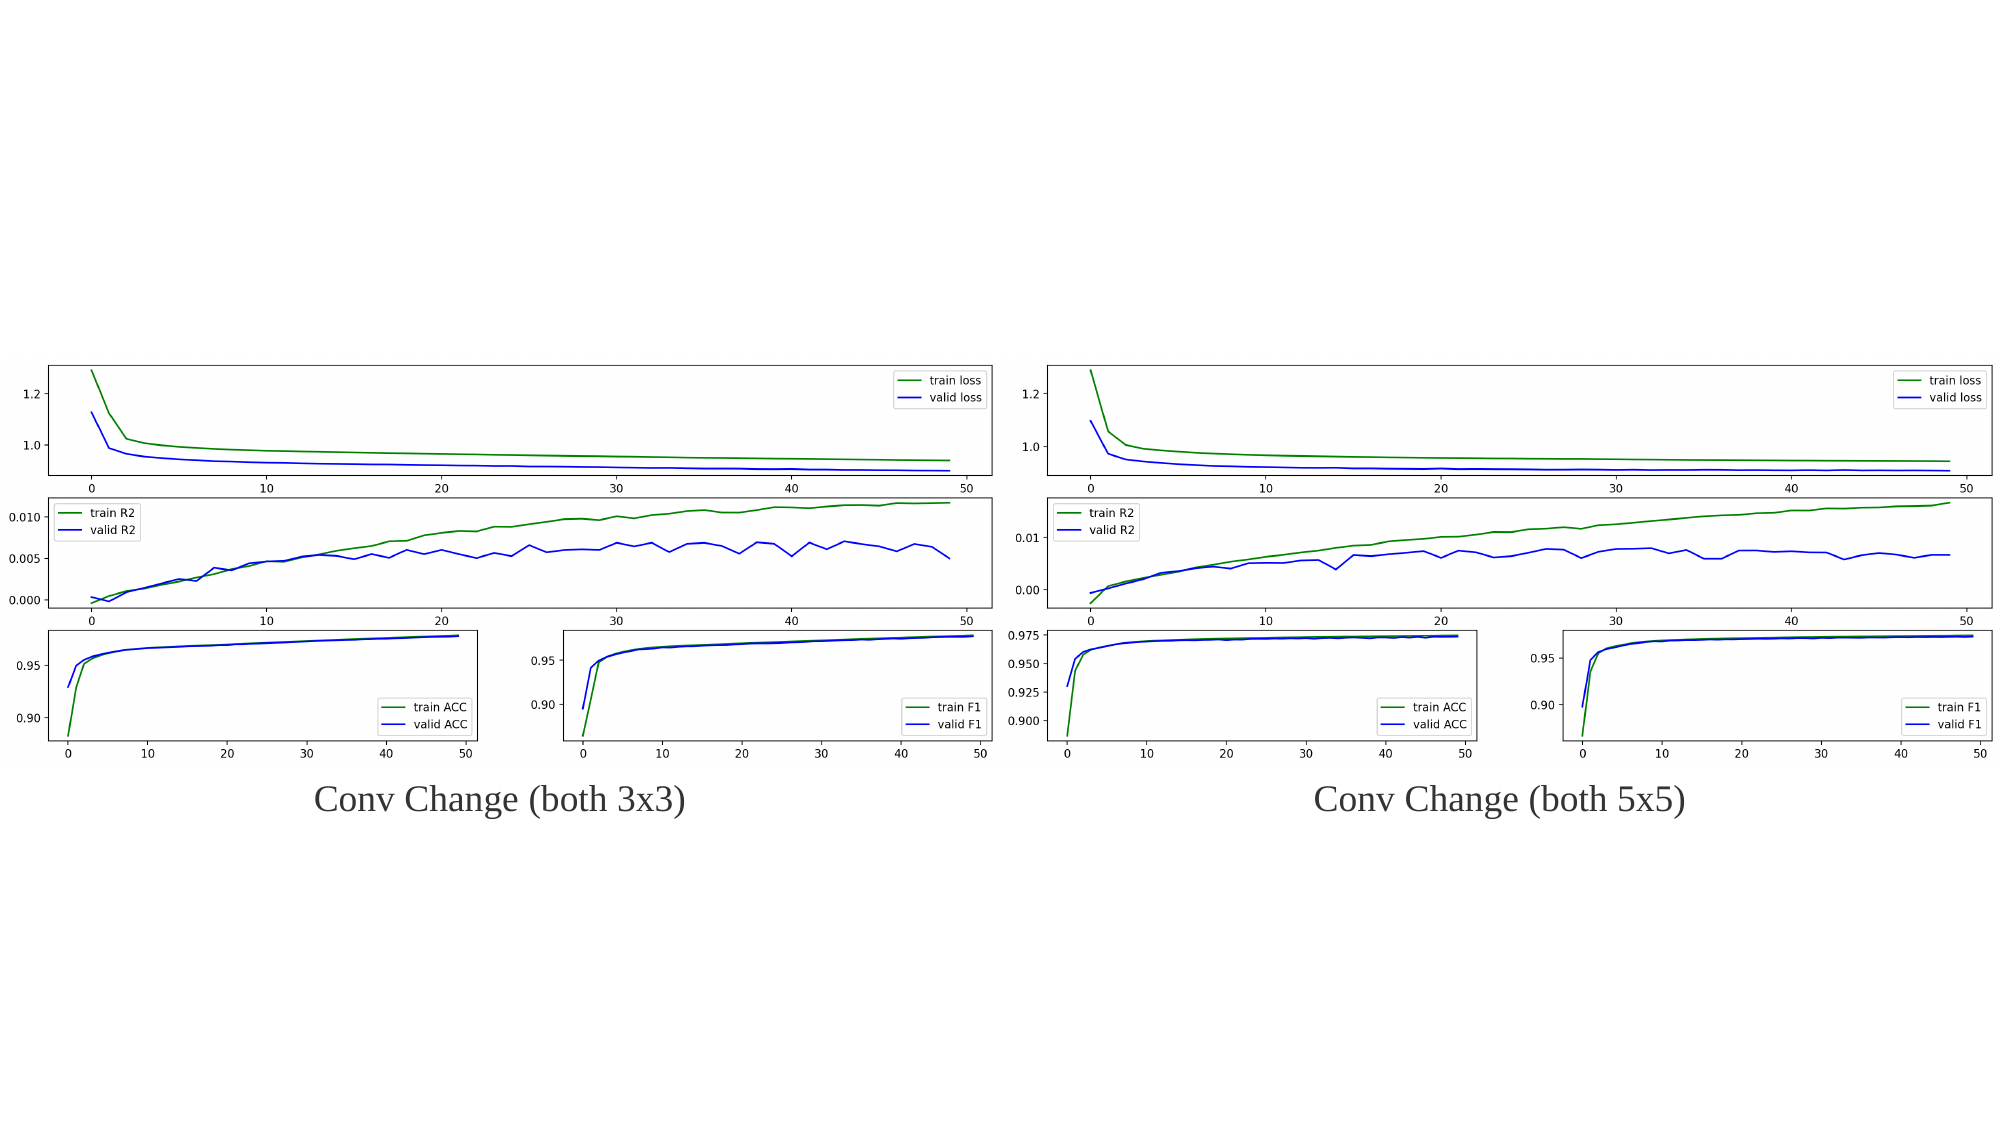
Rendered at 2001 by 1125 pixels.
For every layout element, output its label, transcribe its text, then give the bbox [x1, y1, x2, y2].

text_box Conv Change (both 5x5) [1298, 768, 1702, 827]
text_box Conv Change (both 3x3) [298, 768, 702, 827]
picture [0, 357, 2000, 768]
